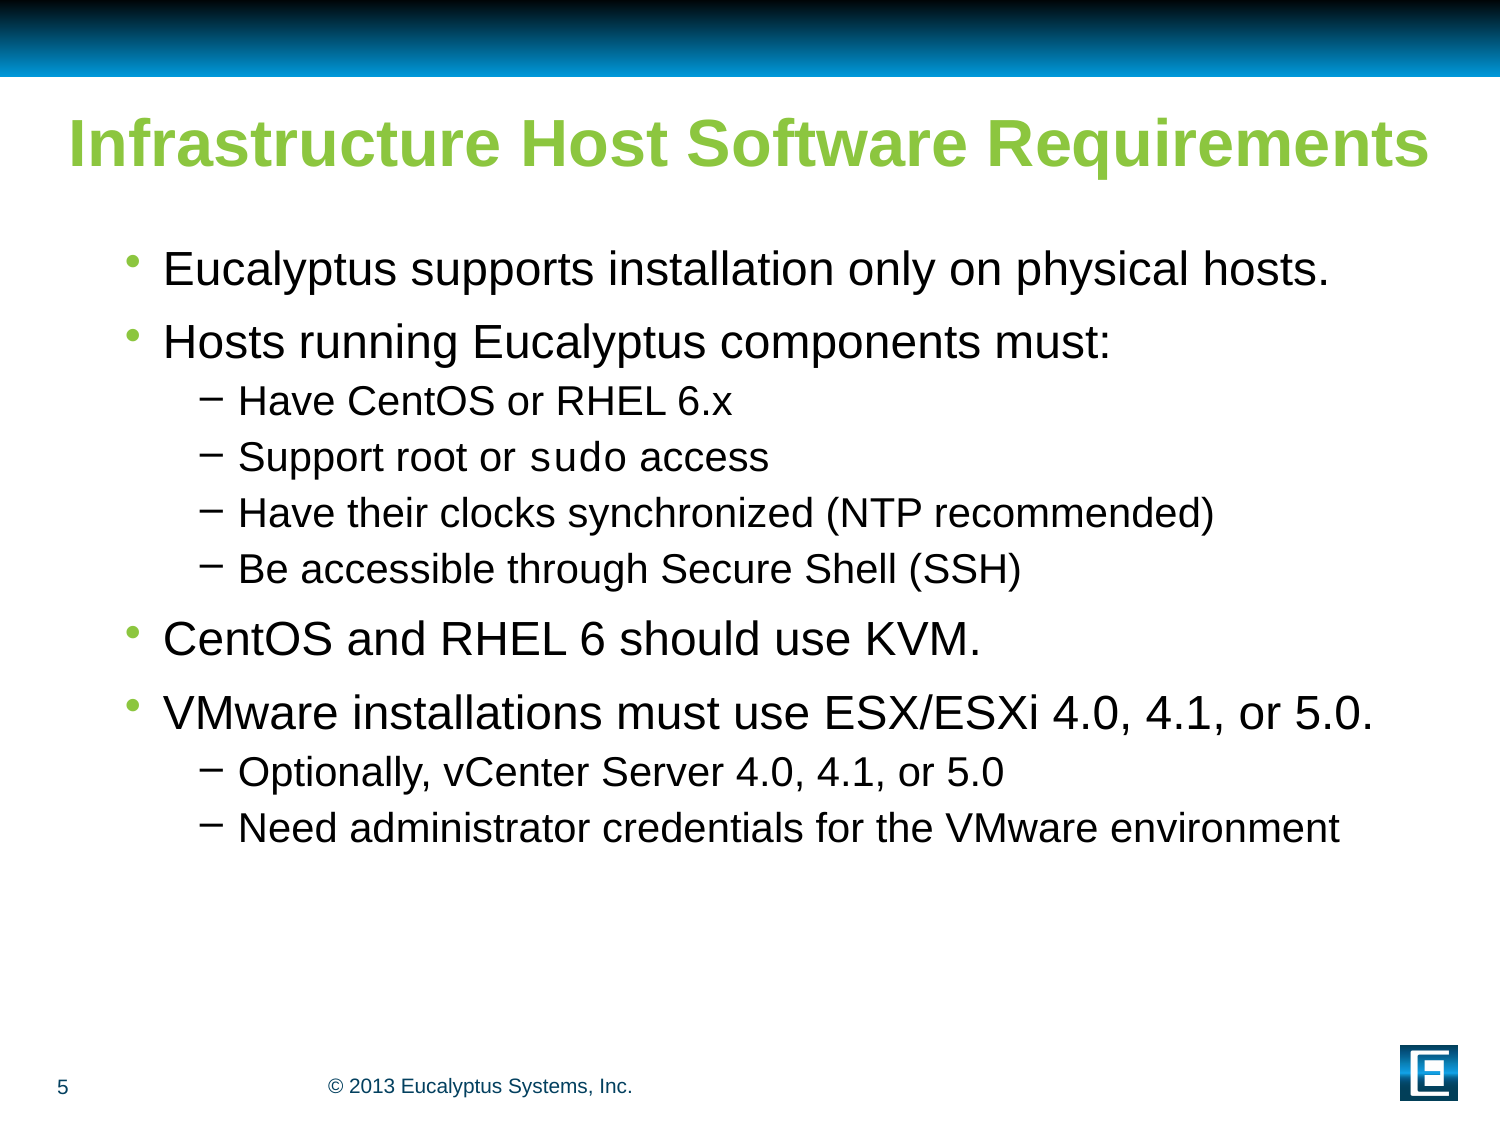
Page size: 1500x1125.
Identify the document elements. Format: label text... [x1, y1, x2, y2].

picture [328, 1078, 343, 1093]
slide_number 5 [42, 1060, 117, 1112]
list Eucalyptus supports installation only on physical hosts. Hosts running Eucalyptus components must: Have CentOS or RHEL 6.x Support root or sudo access Have their clocks synchronized (NTP recommended) Be accessible through Secure Shell (SSH) CentOS and RHEL 6 should use KVM. VMware installations must use ESX/ESXi 4.0, 4.1, or 5.0. Optionally, vCenter Server 4.0, 4.1, or 5.0 Need administrator credentials for the VMware environment [51, 233, 1450, 1028]
picture [1400, 1051, 1458, 1095]
title Infrastructure Host Software Requirements [51, 99, 1450, 233]
